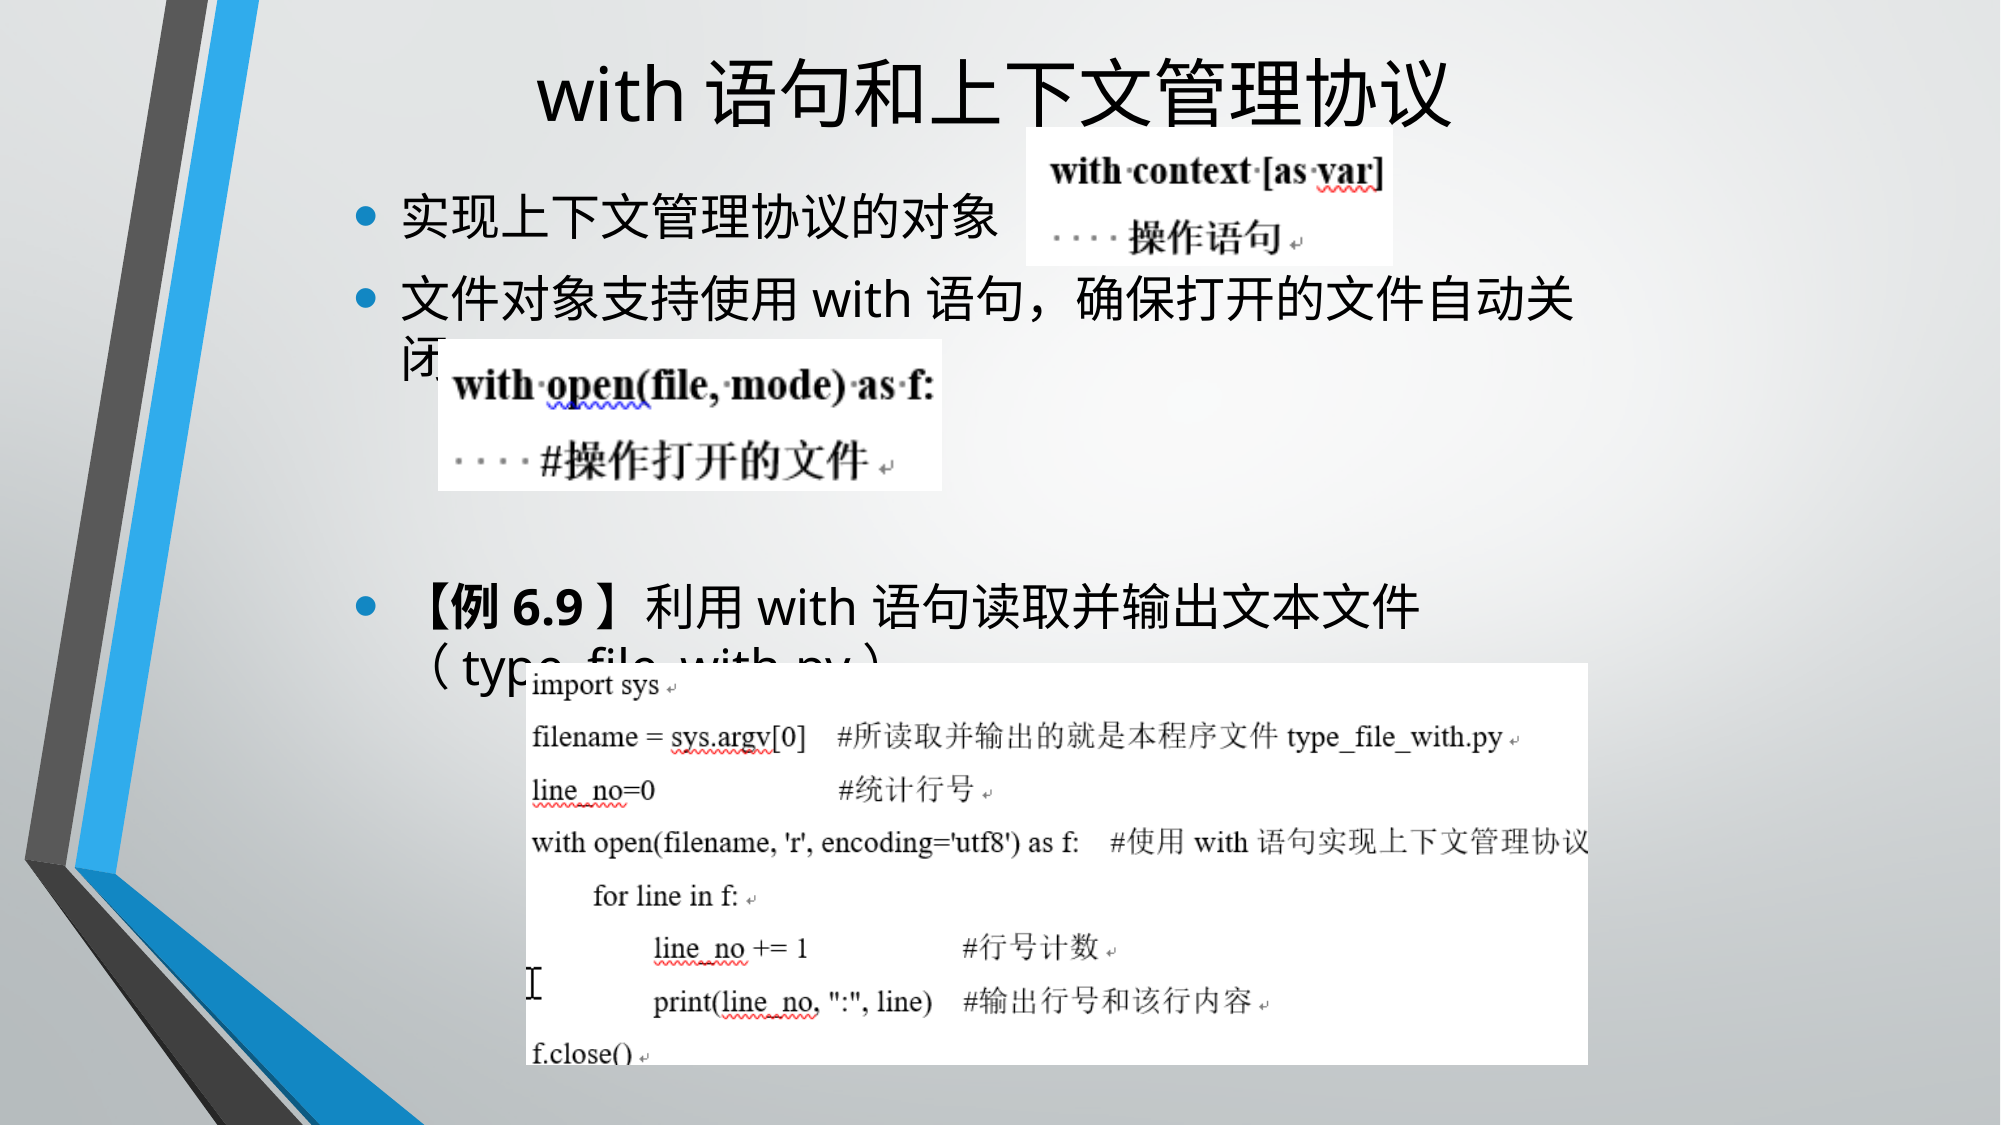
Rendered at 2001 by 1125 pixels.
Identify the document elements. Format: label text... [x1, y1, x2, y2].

title with语句和上下文管理协议 [357, 39, 1633, 145]
picture [437, 339, 942, 491]
list 实现上下文管理协议的对象 文件对象支持使用with语句，确保打开的文件自动关闭 【例6.9】利用with语句读取并输出文本文件（type_file_with.py） [338, 177, 1614, 853]
picture [1026, 127, 1393, 266]
picture [526, 663, 1588, 1066]
